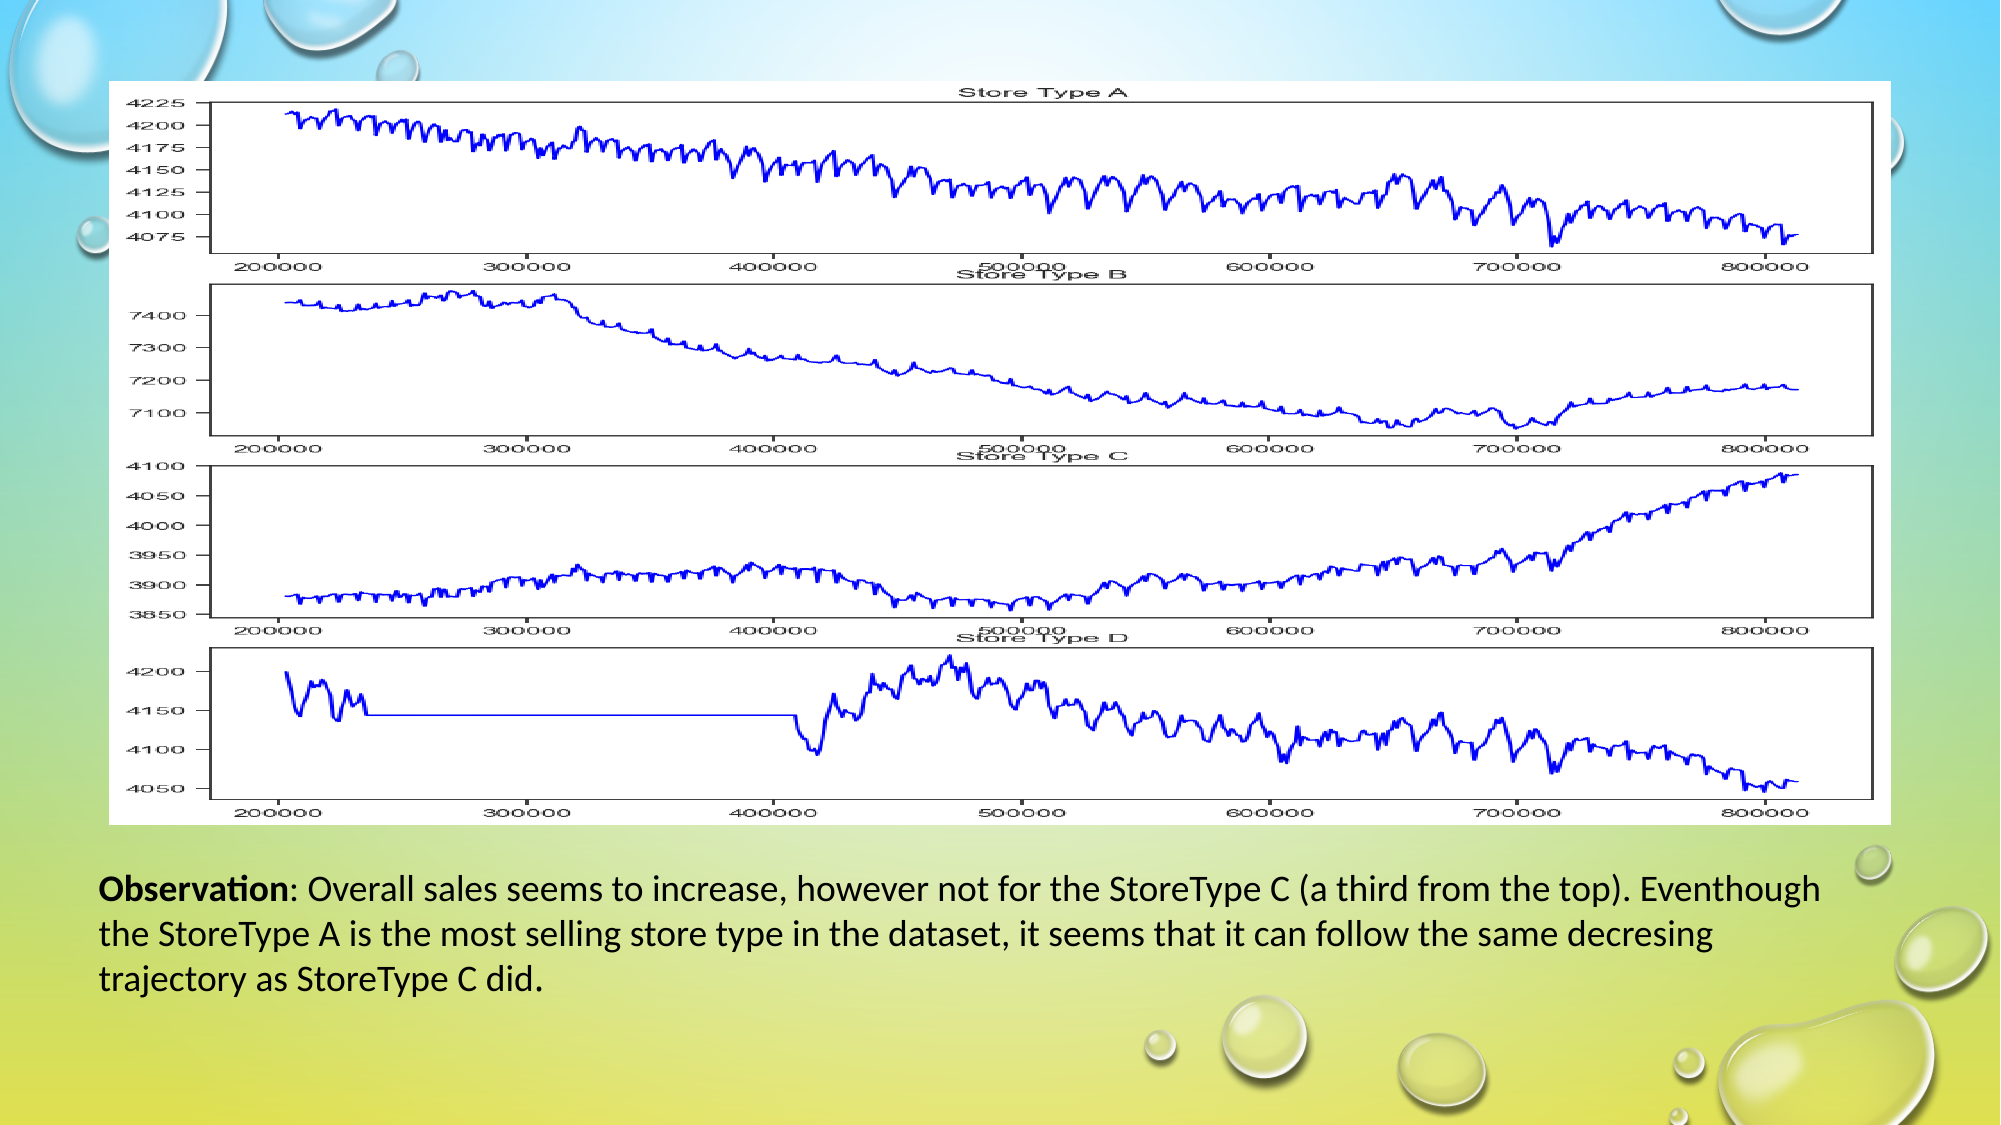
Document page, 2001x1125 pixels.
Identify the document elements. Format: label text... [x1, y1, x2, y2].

picture [0, 0, 2000, 1125]
text_box Observation: Overall sales seems to increase, however not for the StoreType C (a third from the top). Eventhough the StoreType A is the most selling store type in the dataset, it seems that it can follow the same decresing trajectory as StoreType C did. [83, 856, 1865, 1007]
